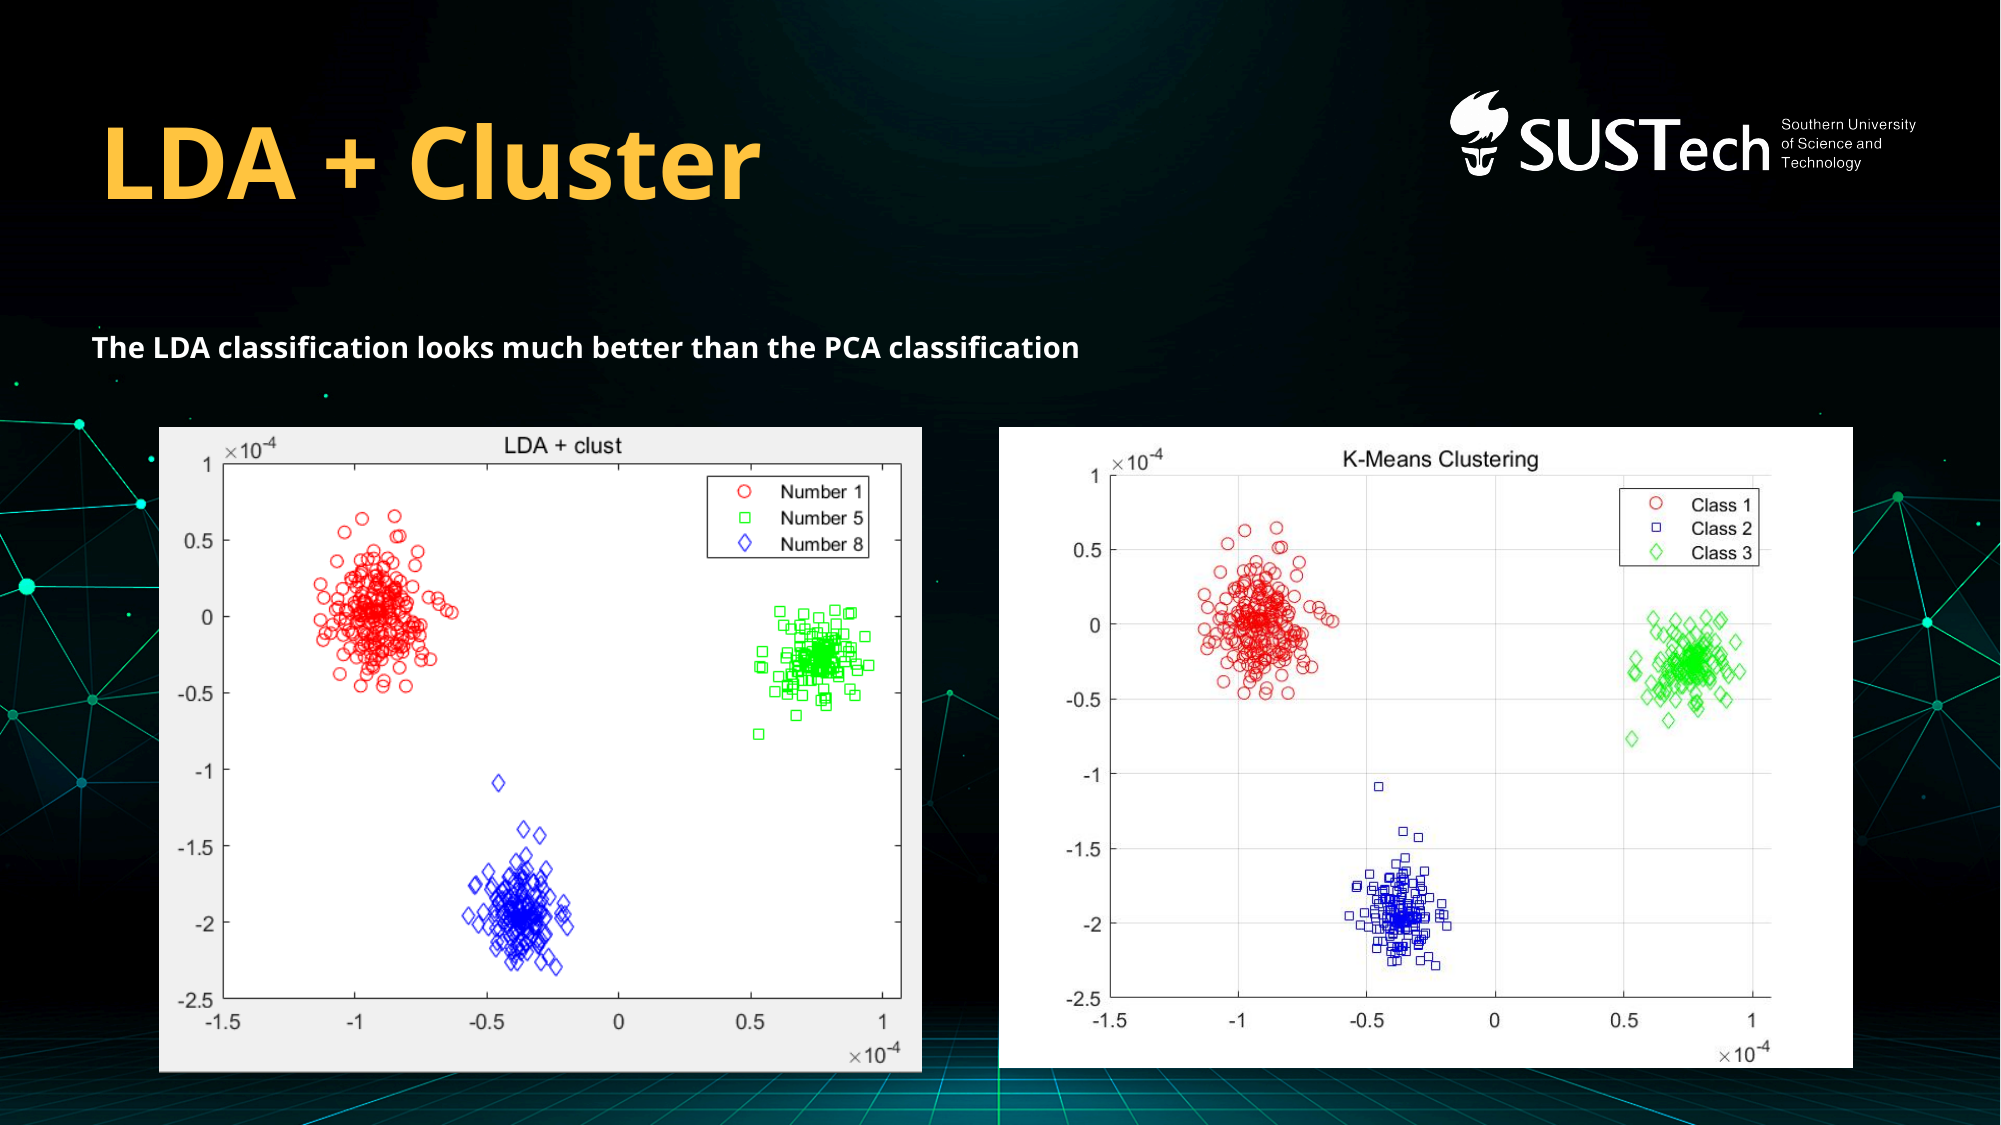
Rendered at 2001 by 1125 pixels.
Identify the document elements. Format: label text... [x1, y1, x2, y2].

picture [0, 0, 2001, 1125]
text_box The LDA classification looks much better than the PCA classification [0, 304, 1425, 372]
text_box LDA + Cluster [84, 92, 1677, 227]
